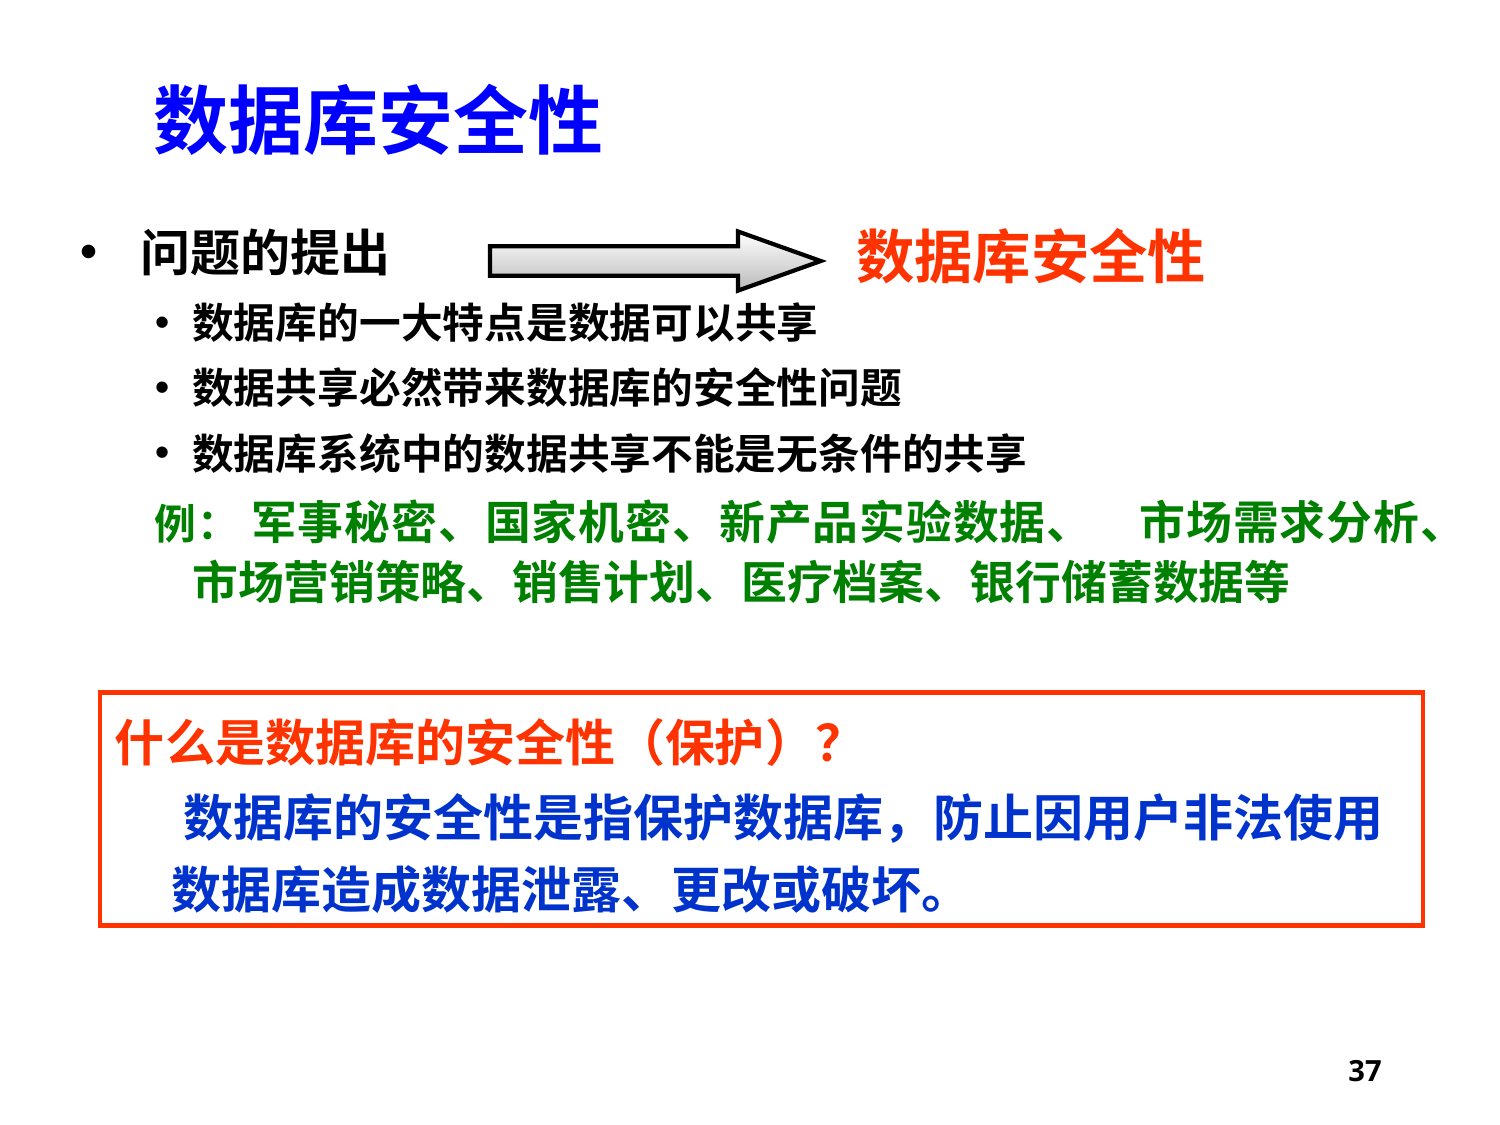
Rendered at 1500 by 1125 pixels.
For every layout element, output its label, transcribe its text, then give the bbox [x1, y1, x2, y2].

slide_number 37 [1059, 1042, 1397, 1103]
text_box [490, 208, 1306, 303]
title 数据库安全性 [103, 59, 1397, 190]
text_box 什么是数据库的安全性（保护）？ 数据库的安全性是指保护数据库，防止因用户非法使用数据库造成数据泄露、更改或破坏。 [100, 692, 1424, 926]
list 问题的提出 数据库的一大特点是数据可以共享 数据共享必然带来数据库的安全性问题 数据库系统中的数据共享不能是无条件的共享 例： 军事秘密、国家机密、新产品实验数据、 市场需求分析、市场营销策略、销售计划、医疗档案、银行储蓄数据等 [64, 208, 1436, 964]
